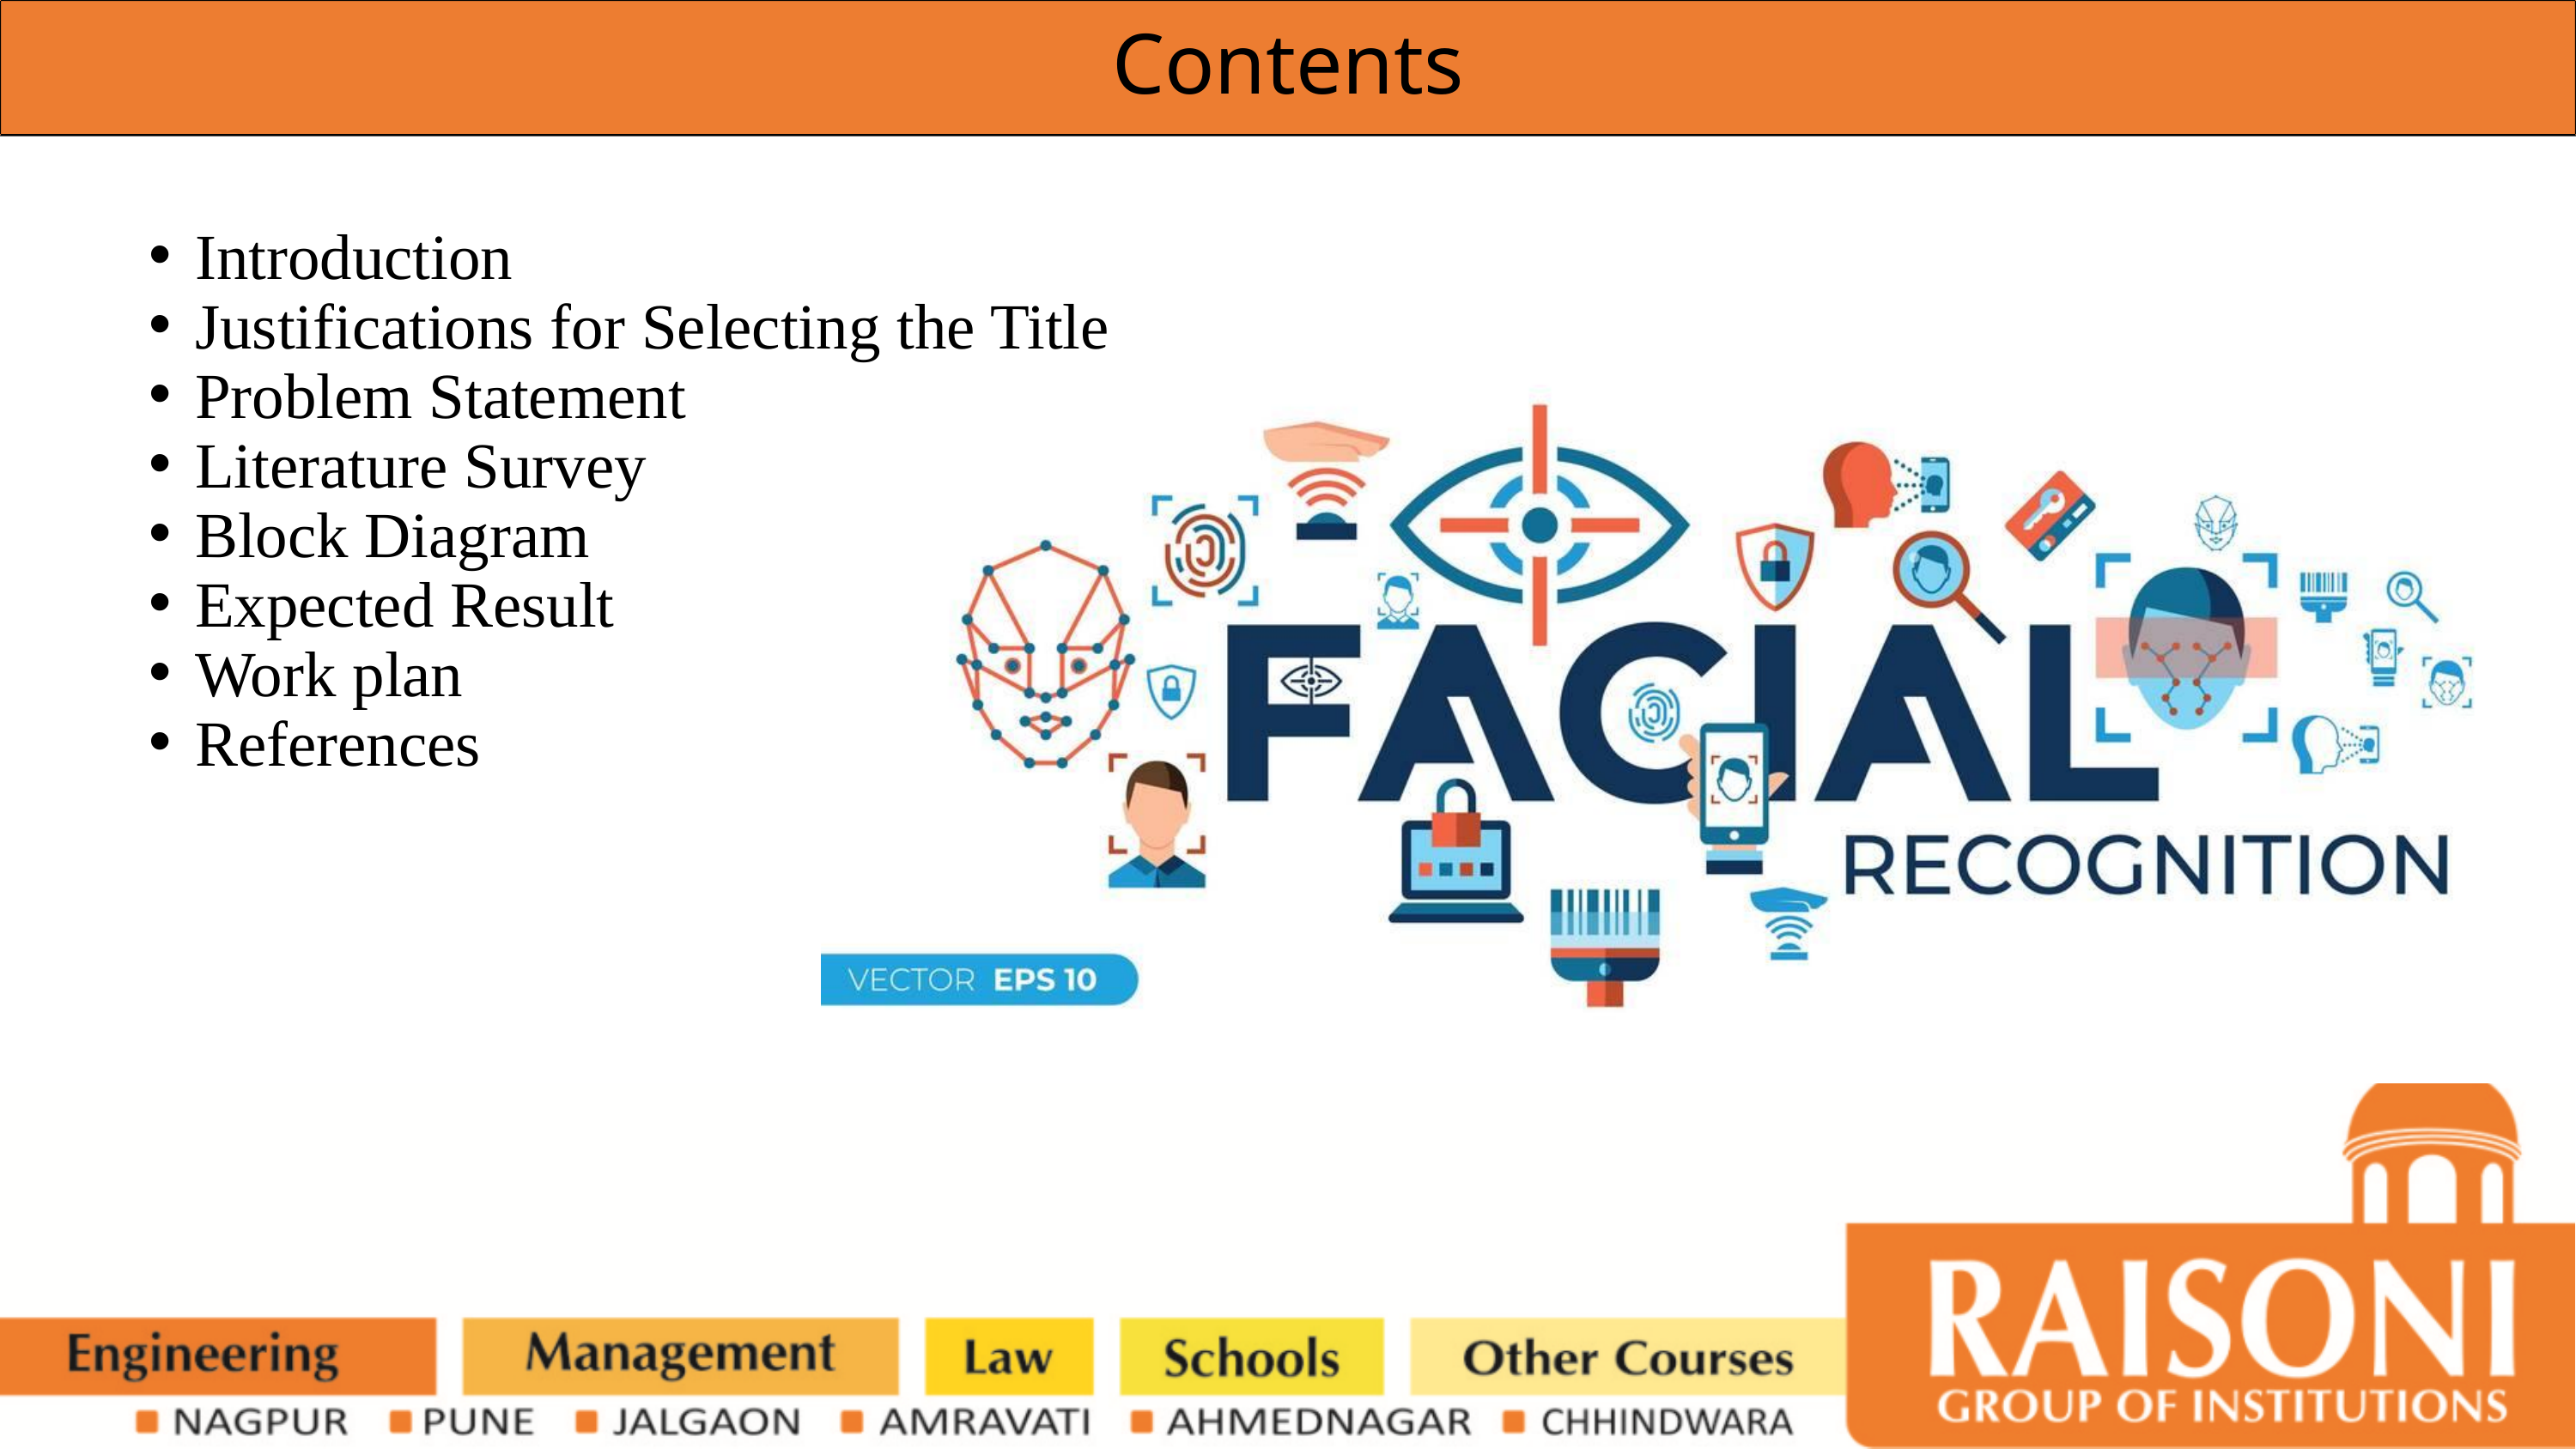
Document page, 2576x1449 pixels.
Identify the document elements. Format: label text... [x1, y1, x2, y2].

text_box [0, 0, 2576, 136]
text_box Introduction Justifications for Selecting the Title Problem Statement Literature Survey Block Diagram Expected Result Work plan References [103, 222, 2285, 779]
picture [820, 364, 2566, 1058]
text_box [0, 1083, 2575, 1449]
